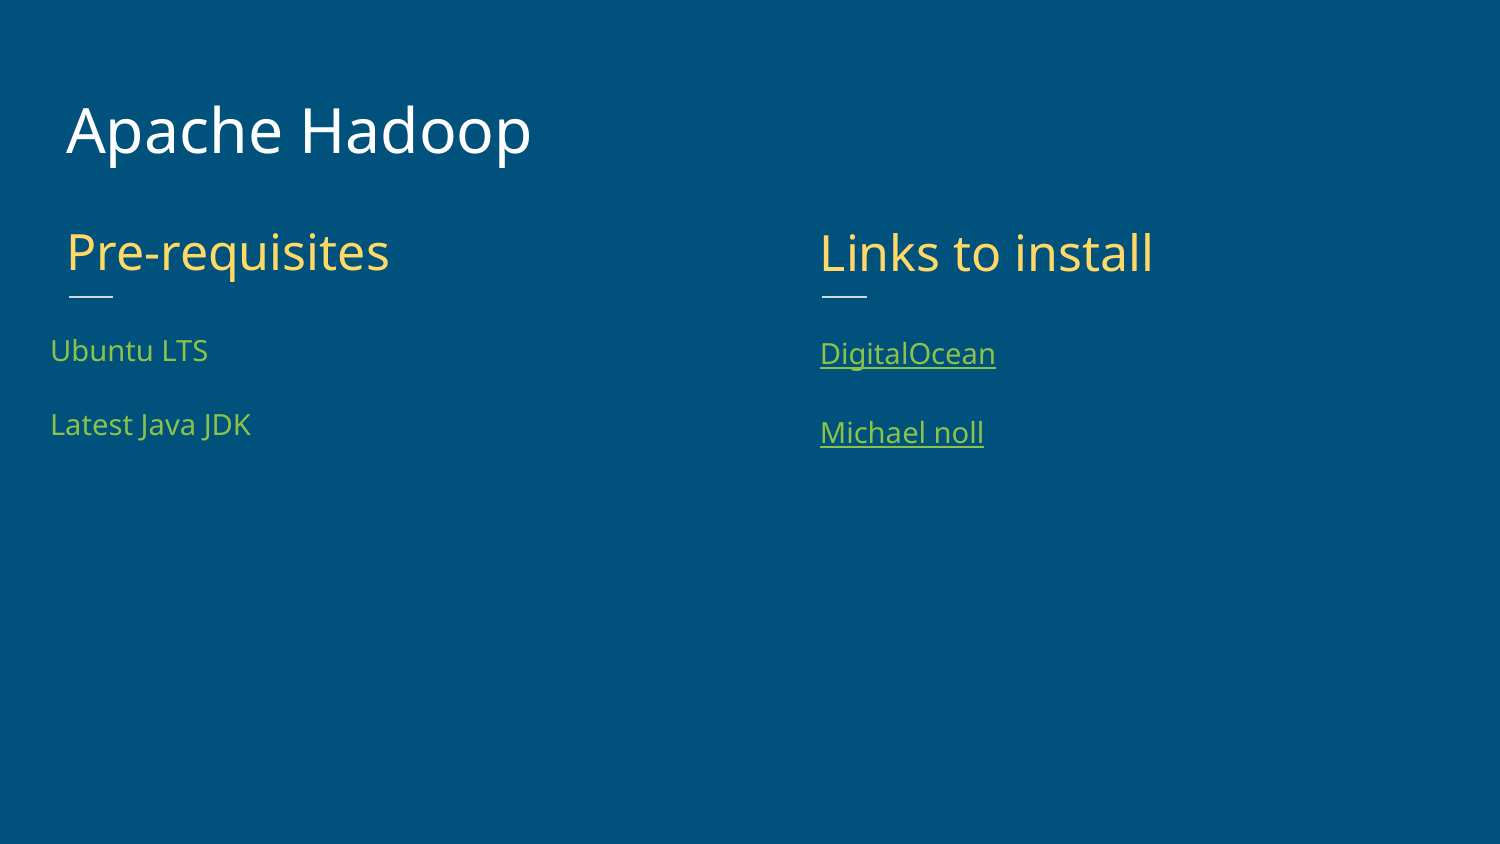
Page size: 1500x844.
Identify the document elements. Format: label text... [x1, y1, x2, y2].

list Pre-requisites [51, 196, 684, 283]
list Ubuntu LTS Latest Java JDK [35, 312, 668, 764]
list DigitalOcean Michael noll [804, 314, 1437, 766]
title Apache Hadoop [51, 61, 1449, 182]
list Links to install [804, 197, 1437, 284]
